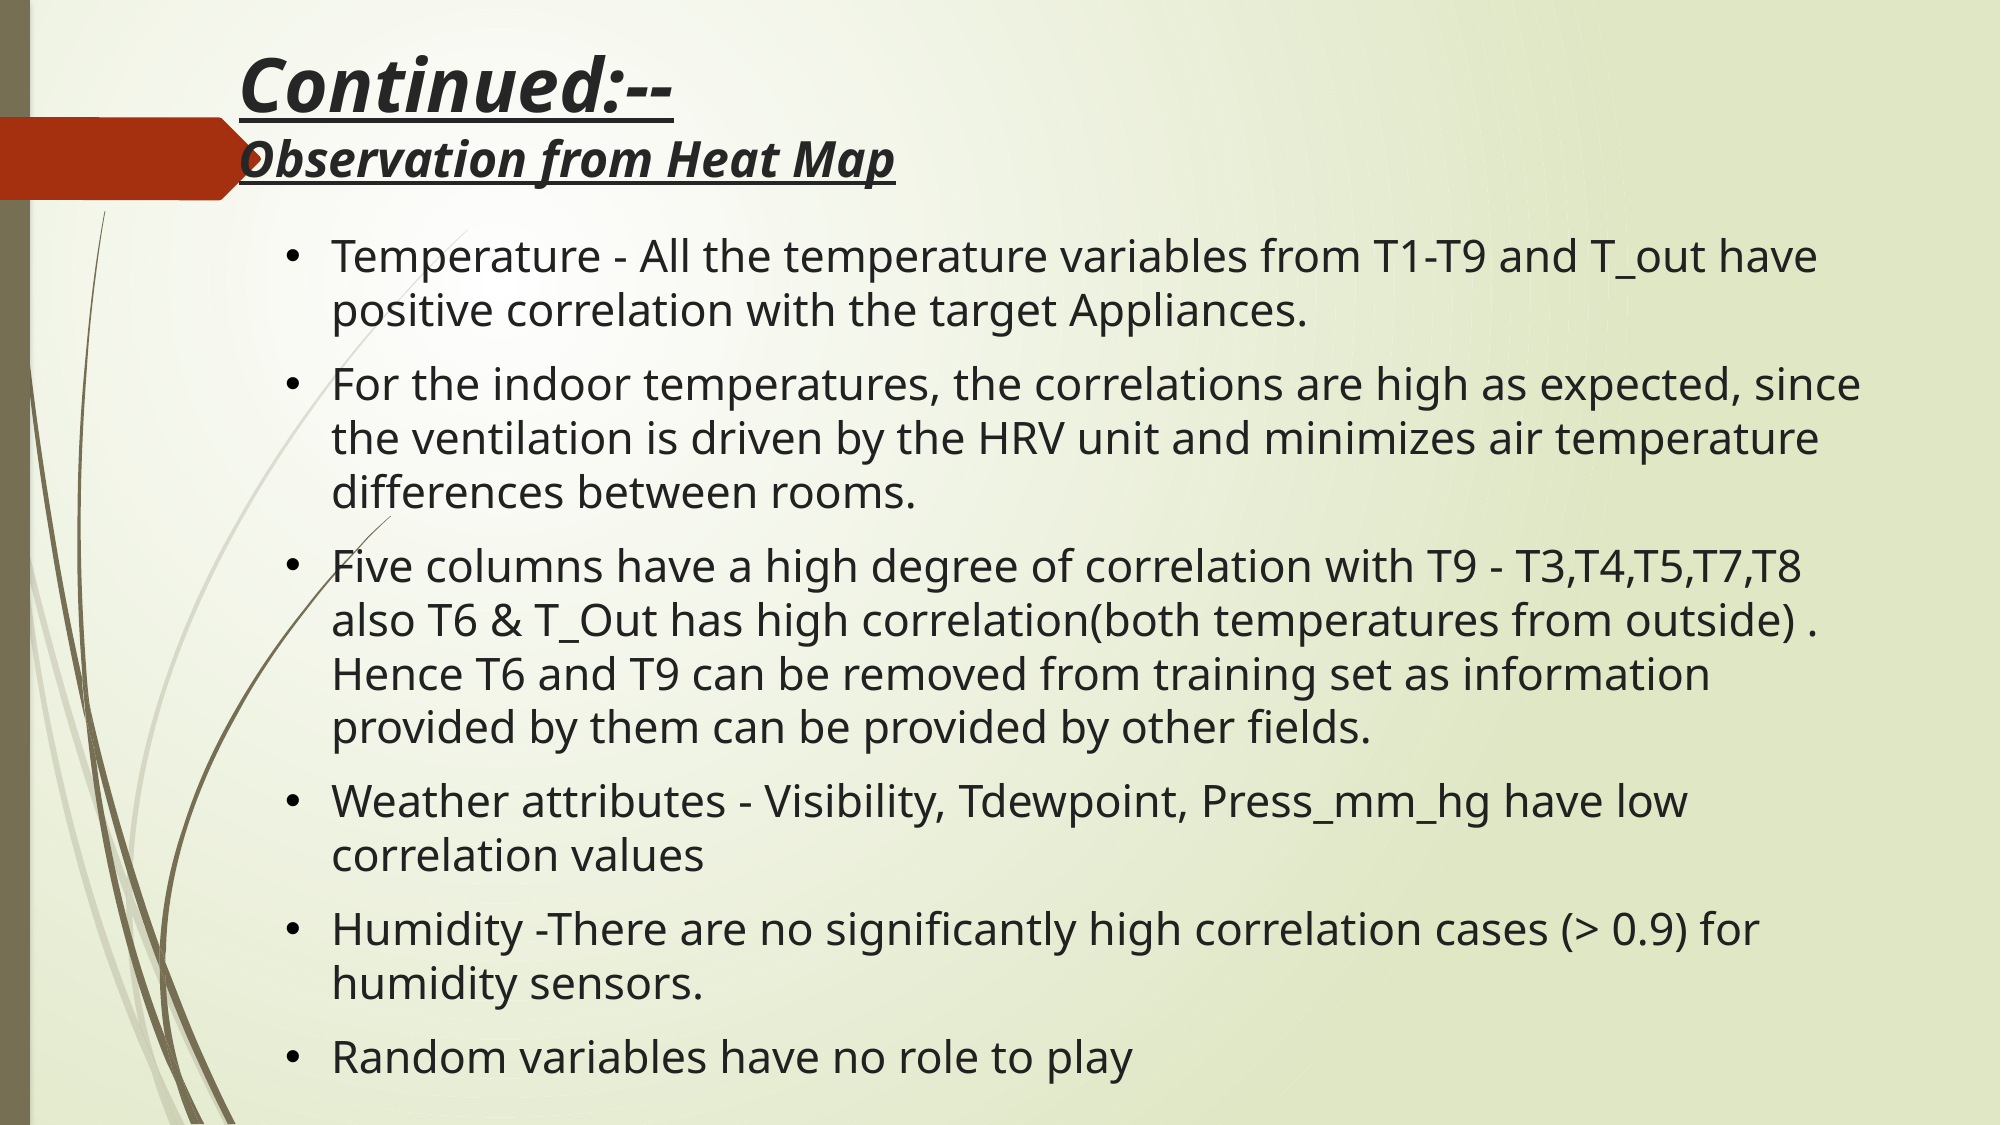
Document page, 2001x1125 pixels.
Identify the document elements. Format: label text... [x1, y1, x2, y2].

list Temperature - All the temperature variables from T1-T9 and T_out have positive correlation with the target Appliances. For the indoor temperatures, the correlations are high as expected, since the ventilation is driven by the HRV unit and minimizes air temperature differences between rooms. Five columns have a high degree of correlation with T9 - T3,T4,T5,T7,T8 also T6 & T_Out has high correlation(both temperatures from outside) . Hence T6 and T9 can be removed from training set as information provided by them can be provided by other fields. Weather attributes - Visibility, Tdewpoint, Press_mm_hg have low correlation values Humidity -There are no significantly high correlation cases (> 0.9) for humidity sensors. Random variables have no role to play [270, 220, 1888, 1100]
title Continued:-- Observation from Heat Map [223, 29, 1686, 240]
